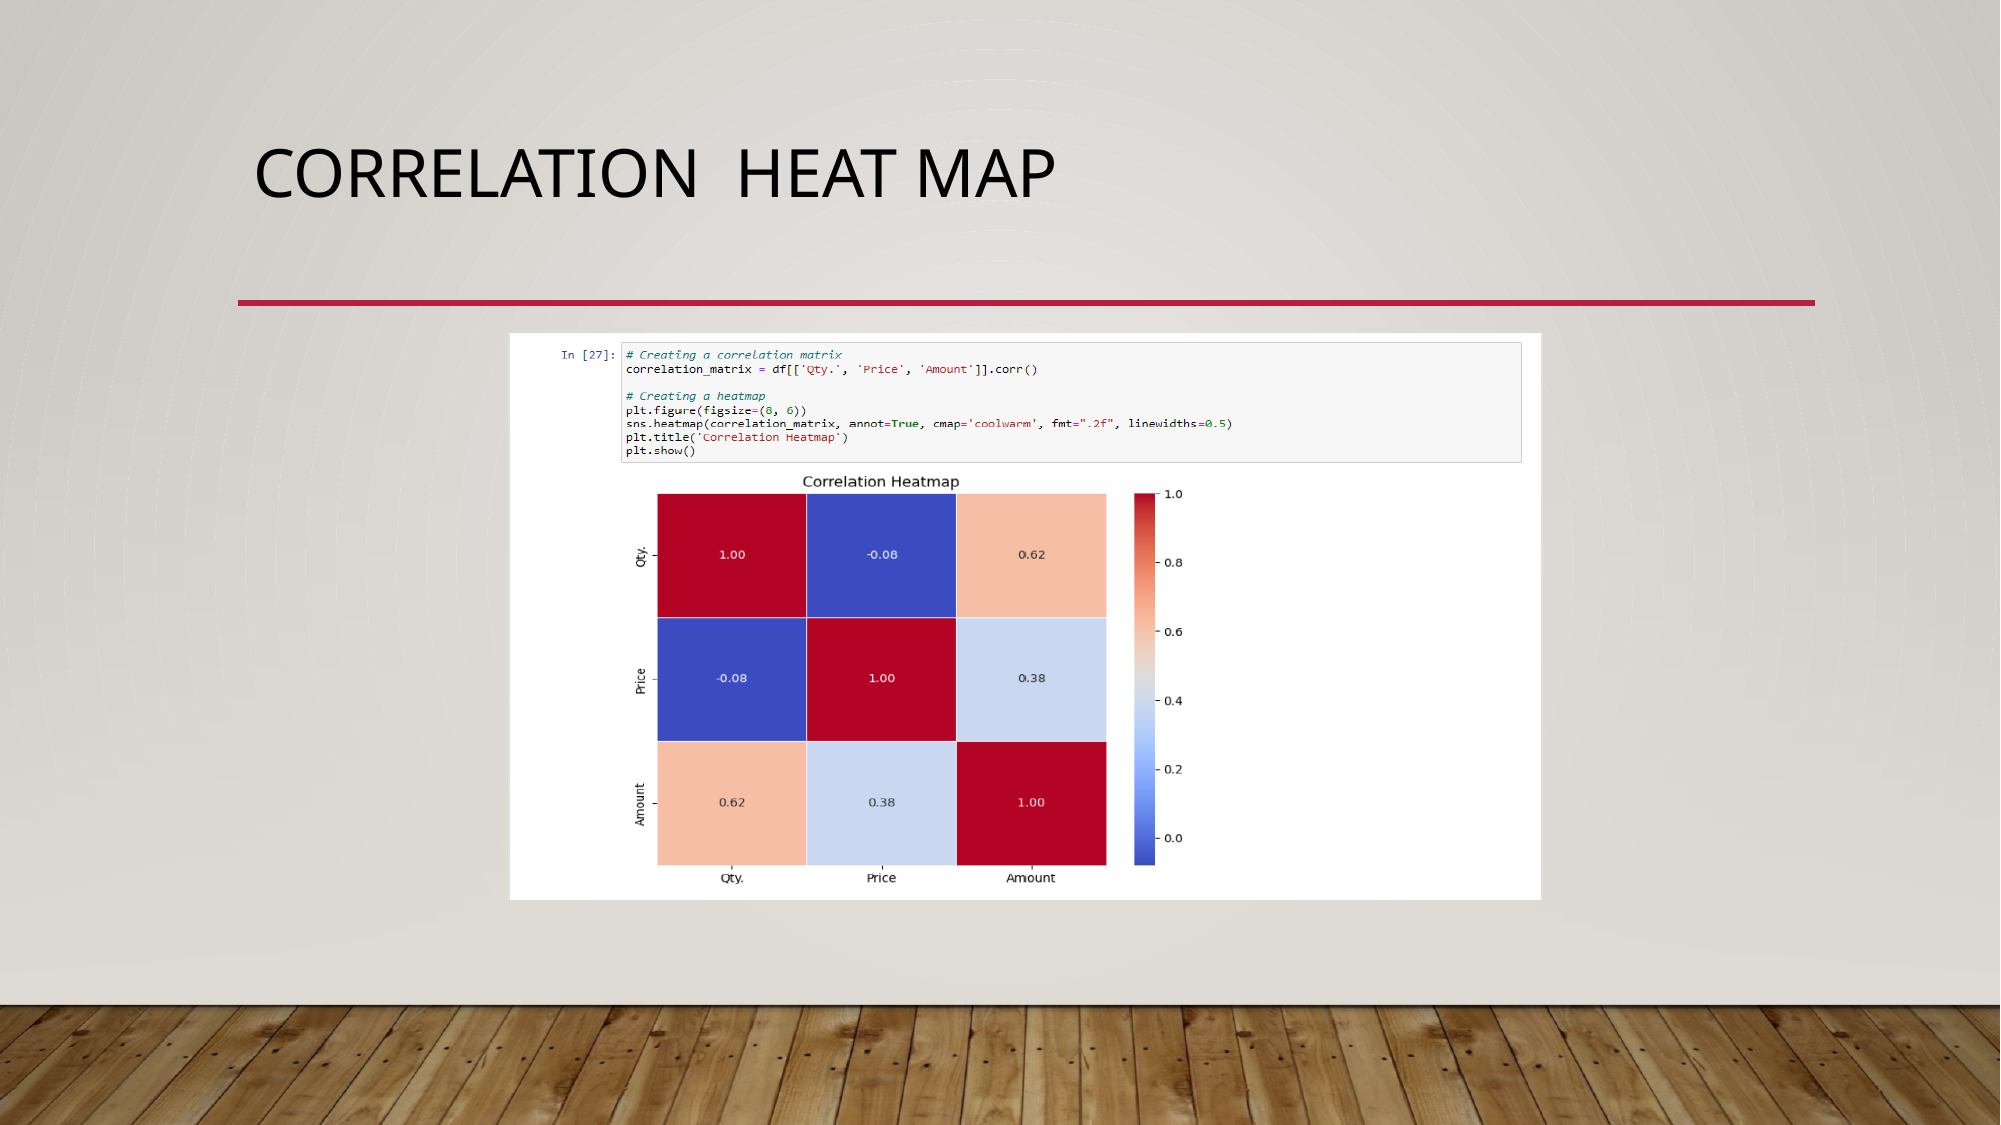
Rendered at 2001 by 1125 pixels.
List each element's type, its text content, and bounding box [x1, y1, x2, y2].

title Correlation heat map [238, 131, 1814, 305]
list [508, 333, 1543, 900]
picture [0, 1005, 2000, 1125]
